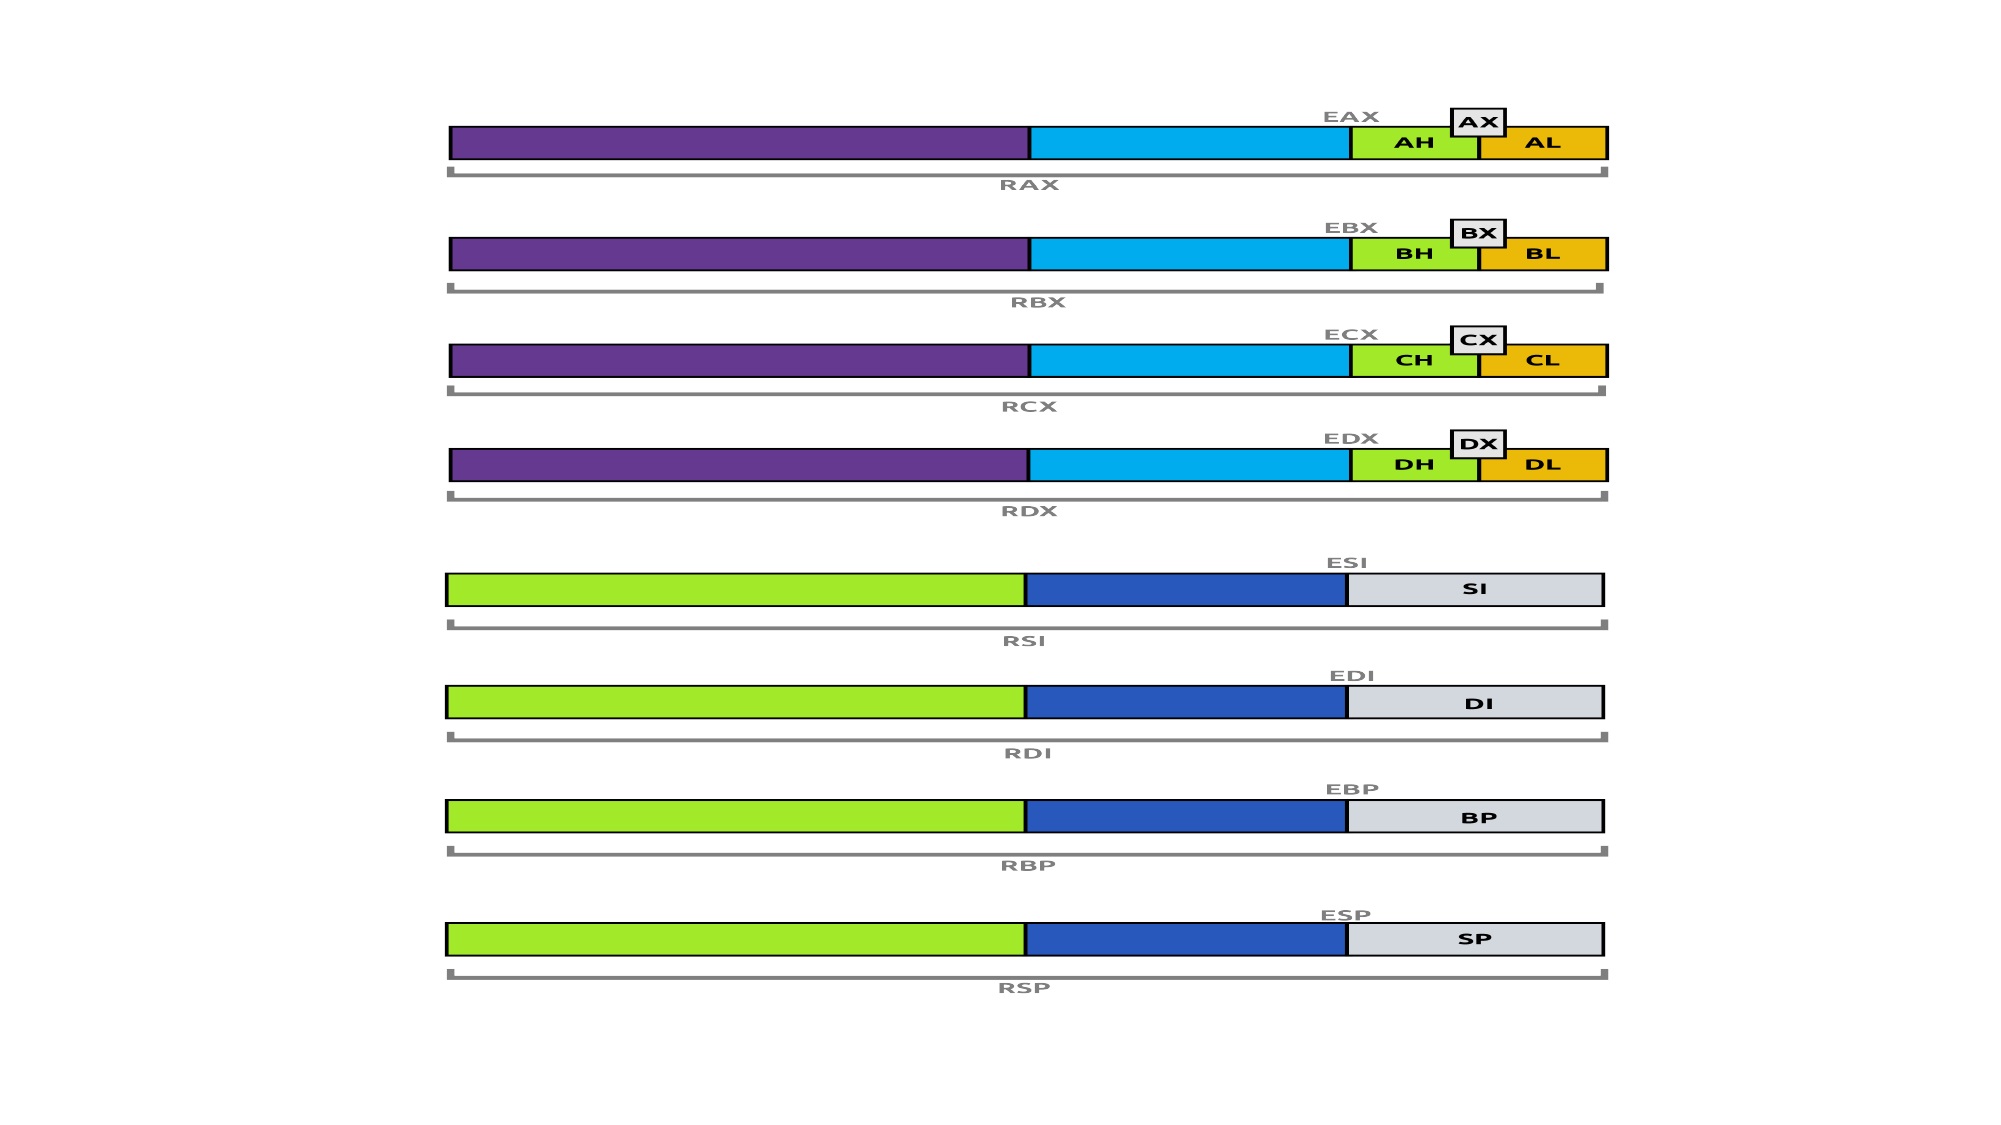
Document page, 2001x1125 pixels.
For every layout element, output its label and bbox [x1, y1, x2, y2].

list [298, 92, 1755, 1014]
